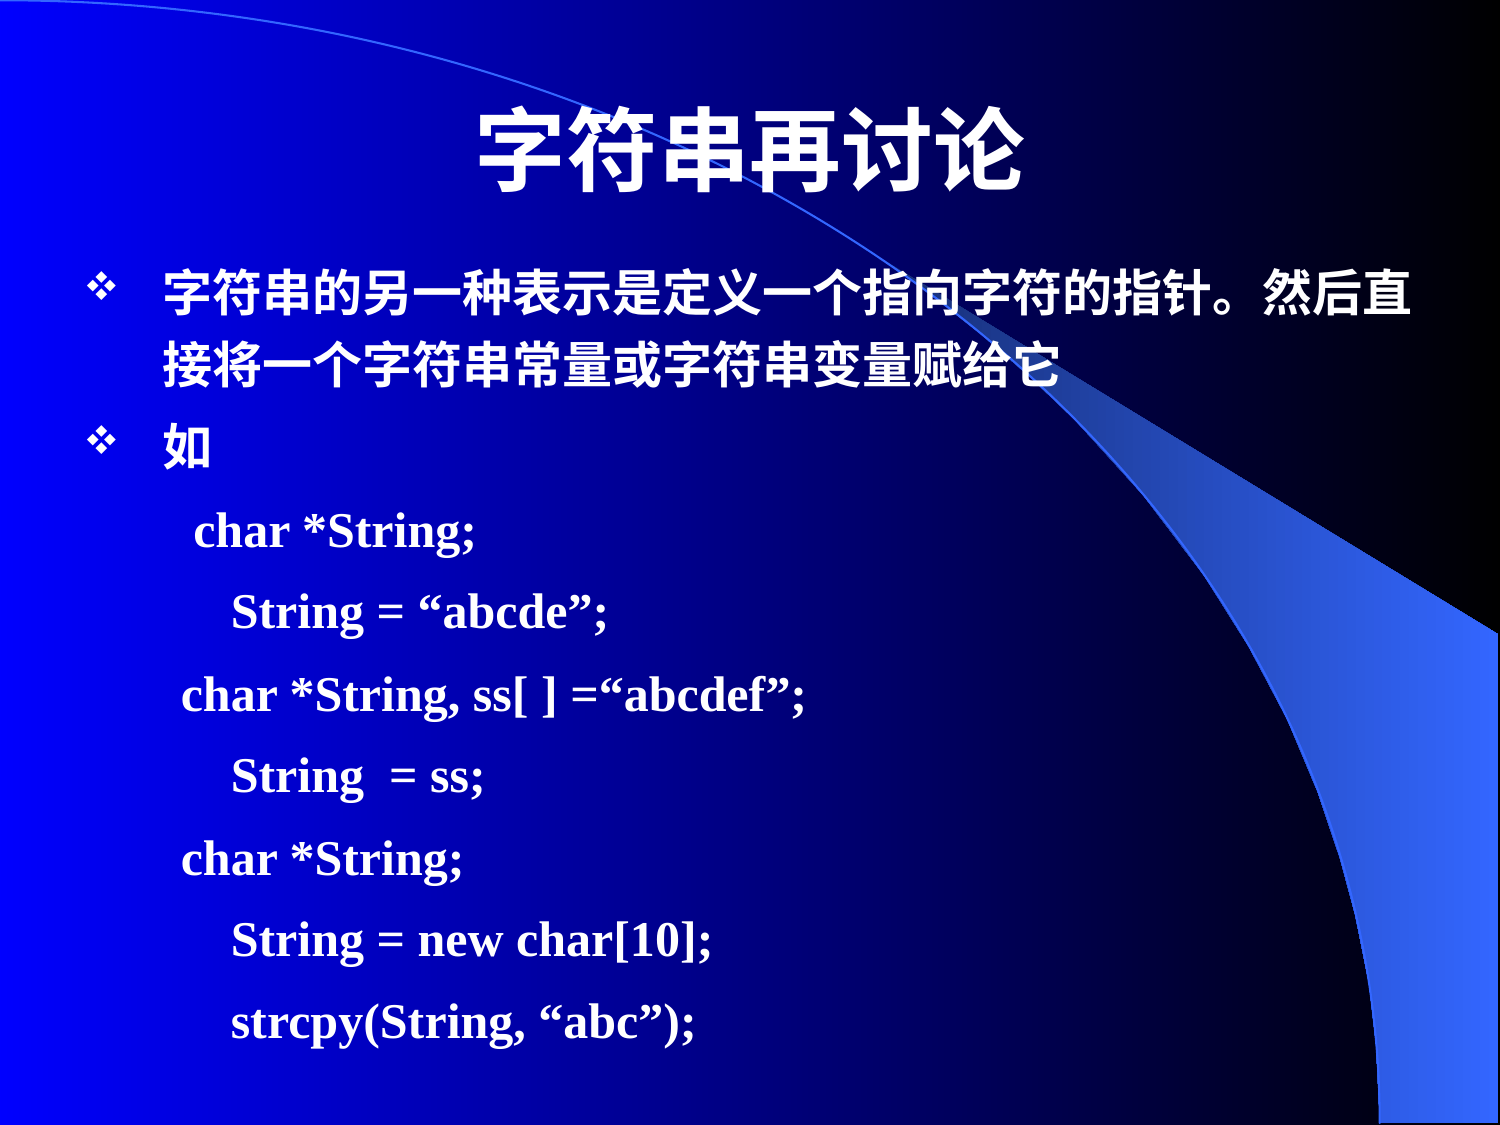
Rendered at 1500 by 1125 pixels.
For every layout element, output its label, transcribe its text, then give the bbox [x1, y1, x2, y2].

title 字符串再讨论 [112, 53, 1388, 241]
list 字符串的另一种表示是定义一个指向字符的指针。然后直接将一个字符串常量或字符串变量赋给它 如 char *String; String = “abcde”; char *String, ss[ ] =“abcdef”; String = ss; char *String; String = new char[10]; strcpy(String, “abc”); [68, 241, 1447, 1067]
